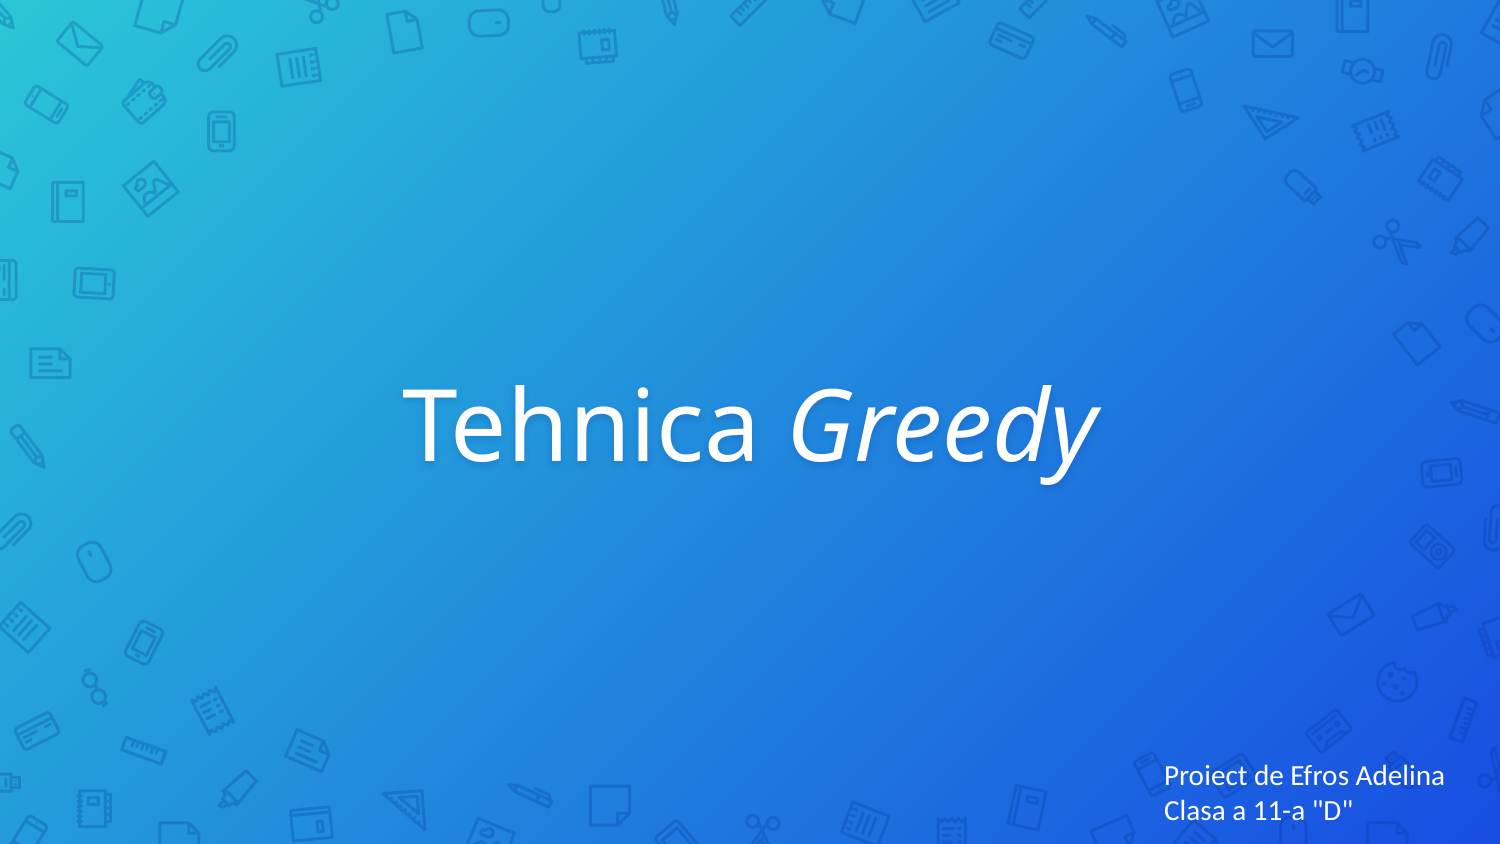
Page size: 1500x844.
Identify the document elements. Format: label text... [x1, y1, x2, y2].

title Tehnica Greedy [268, 326, 1232, 517]
text_box Proiect de Efros Adelina Clasa a 11-a "D" [1149, 748, 1500, 834]
